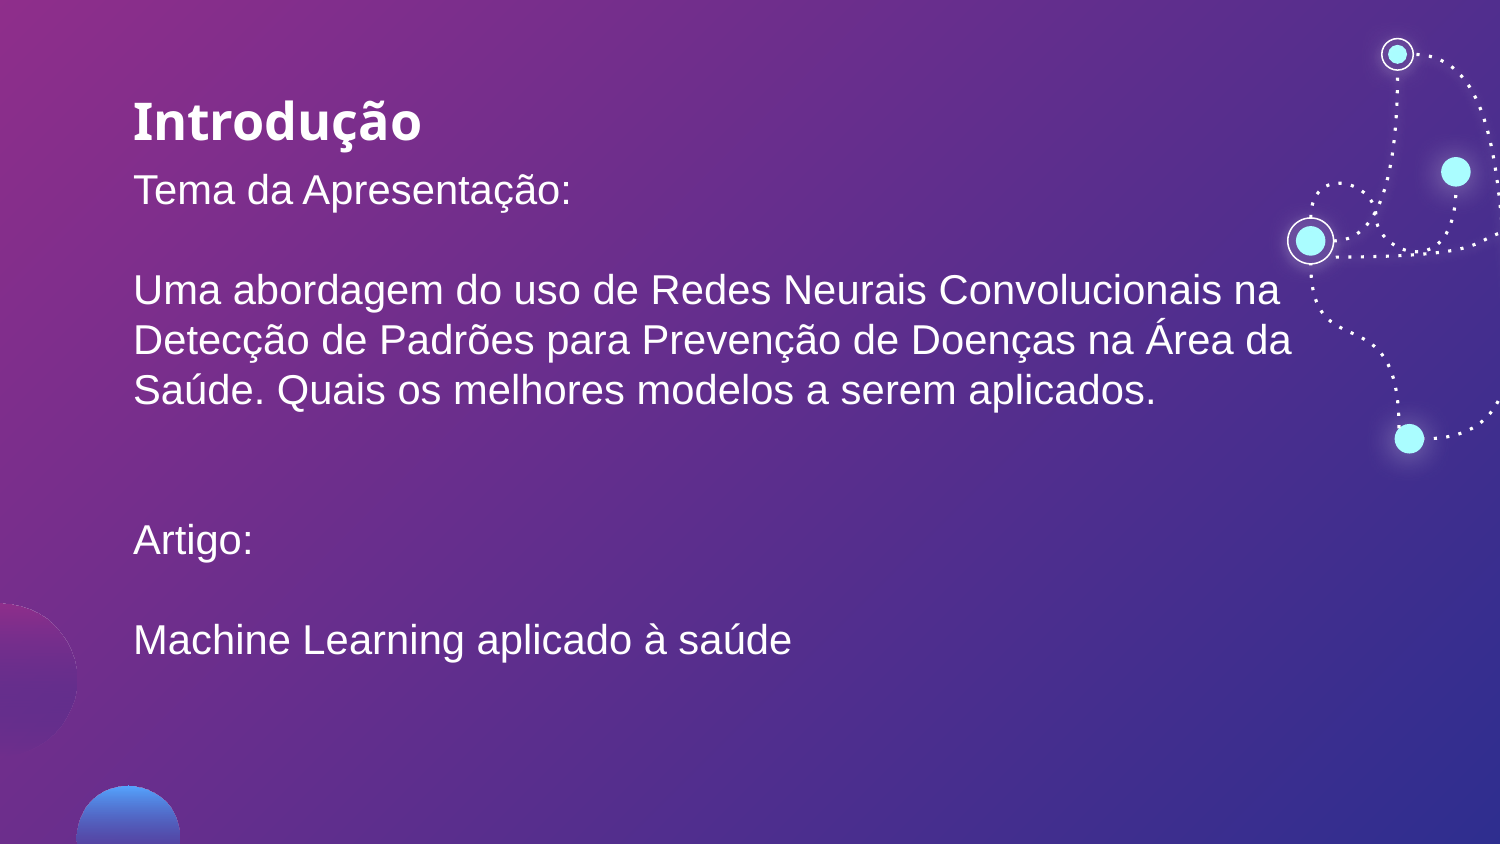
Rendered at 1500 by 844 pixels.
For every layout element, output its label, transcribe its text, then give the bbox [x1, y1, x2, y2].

text_box Tema da Apresentação: Uma abordagem do uso de Redes Neurais Convolucionais na Detecção de Padrões para Prevenção de Doenças na Área da Saúde. Quais os melhores modelos a serem aplicados. Artigo: Machine Learning aplicado à saúde [118, 168, 1382, 659]
title Introdução [118, 72, 1382, 167]
